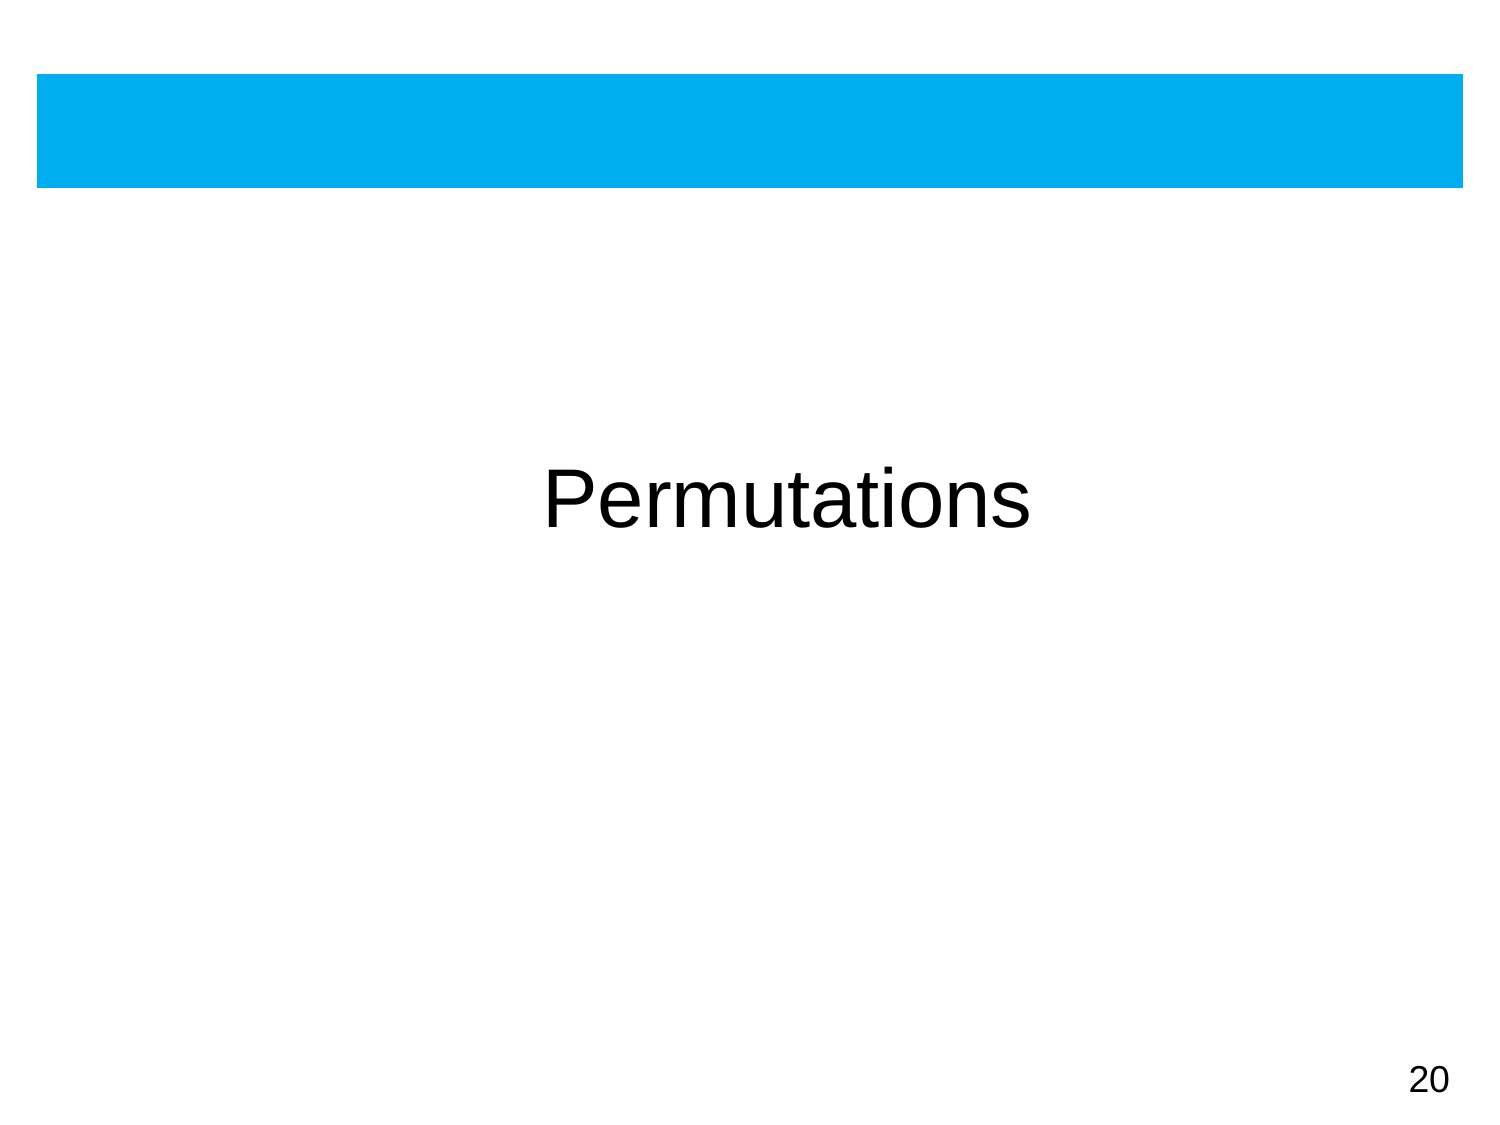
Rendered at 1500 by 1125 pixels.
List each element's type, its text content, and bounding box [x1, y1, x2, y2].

title Permutations [113, 399, 1463, 588]
